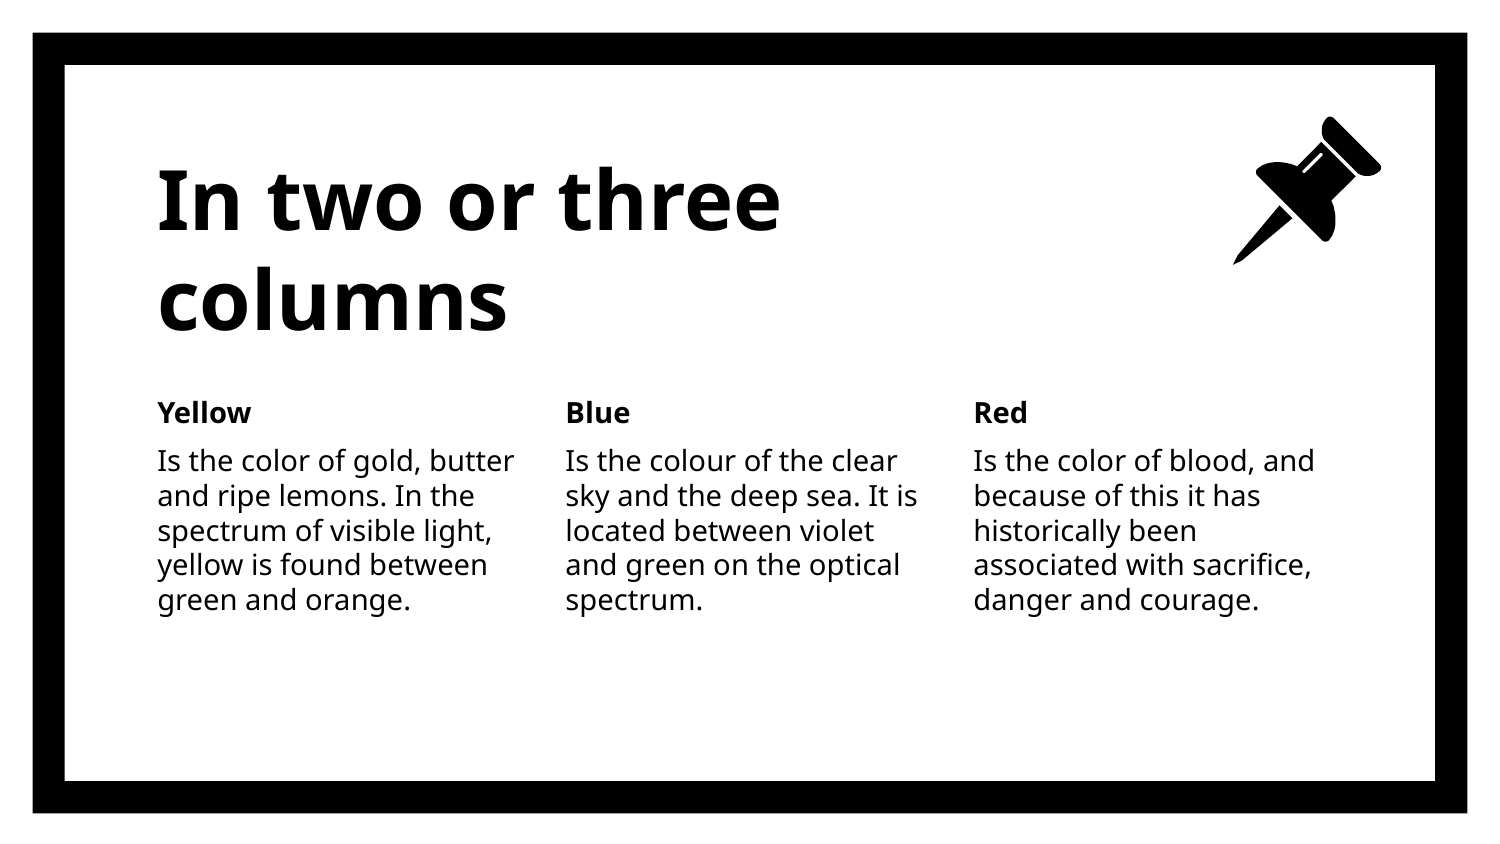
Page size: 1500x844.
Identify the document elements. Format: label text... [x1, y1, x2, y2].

text_box Blue Is the colour of the clear sky and the deep sea. It is located between violet and green on the optical spectrum. [550, 379, 939, 714]
text_box Red Is the color of blood, and because of this it has historically been associated with sacrifice, danger and courage. [958, 379, 1347, 714]
text_box Yellow Is the color of gold, butter and ripe lemons. In the spectrum of visible light, yellow is found between green and orange. [142, 379, 531, 714]
text_box In two or three columns [142, 139, 978, 363]
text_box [1232, 116, 1382, 266]
